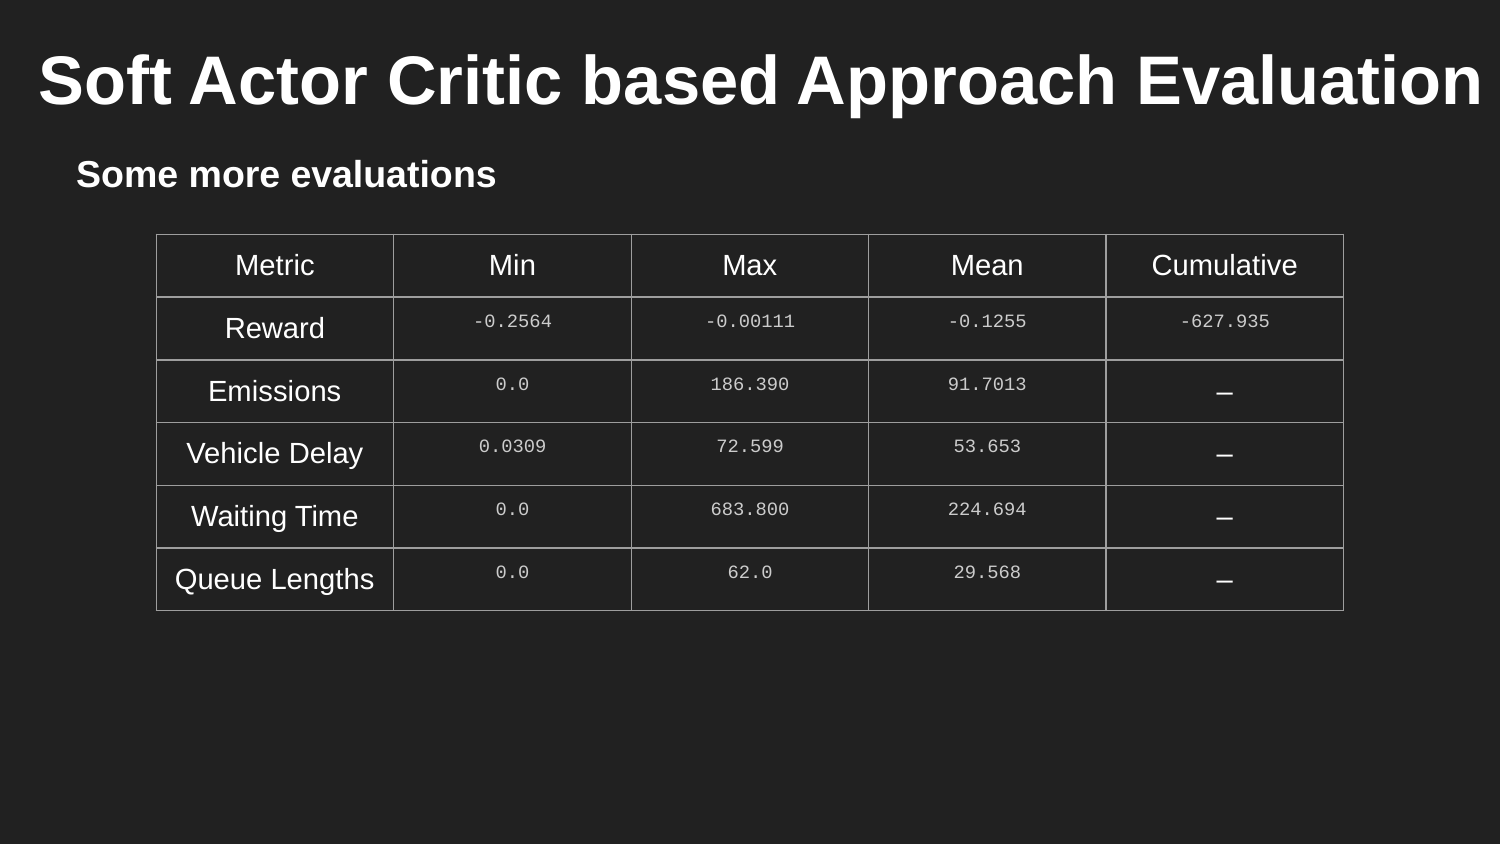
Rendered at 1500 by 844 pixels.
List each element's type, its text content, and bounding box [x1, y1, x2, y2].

table_header Max [632, 235, 868, 296]
title Some more evaluations [61, 182, 1484, 844]
table_cell 29.568 [869, 549, 1105, 610]
table_cell 72.599 [632, 423, 868, 485]
table_cell 186.390 [632, 361, 868, 422]
table_cell -627.935 [1107, 298, 1343, 359]
table_cell 0.0 [394, 361, 631, 422]
table_cell Vehicle Delay [157, 423, 393, 485]
title Soft Actor Critic based Approach Evaluation [23, 0, 1500, 182]
table_header Mean [869, 235, 1105, 296]
table_cell -0.1255 [869, 298, 1105, 359]
table_cell Waiting Time [157, 486, 393, 547]
table_cell Emissions [157, 361, 393, 422]
table_cell 91.7013 [869, 361, 1105, 422]
table_cell 0.0 [394, 486, 631, 547]
table_header Cumulative [1107, 235, 1343, 296]
table_cell Reward [157, 298, 393, 359]
table_cell – [1107, 423, 1343, 485]
table_cell 224.694 [869, 486, 1105, 547]
table_cell 0.0309 [394, 423, 631, 485]
table_cell 53.653 [869, 423, 1105, 485]
table_cell -0.2564 [394, 298, 631, 359]
table_cell -0.00111 [632, 298, 868, 359]
table_cell – [1107, 549, 1343, 610]
table_header Min [394, 235, 631, 296]
table_cell 683.800 [632, 486, 868, 547]
table_cell 0.0 [394, 549, 631, 610]
table_cell 62.0 [632, 549, 868, 610]
table_cell – [1107, 486, 1343, 547]
table_header Metric [157, 235, 393, 296]
table_cell – [1107, 361, 1343, 422]
table_cell Queue Lengths [157, 549, 393, 610]
